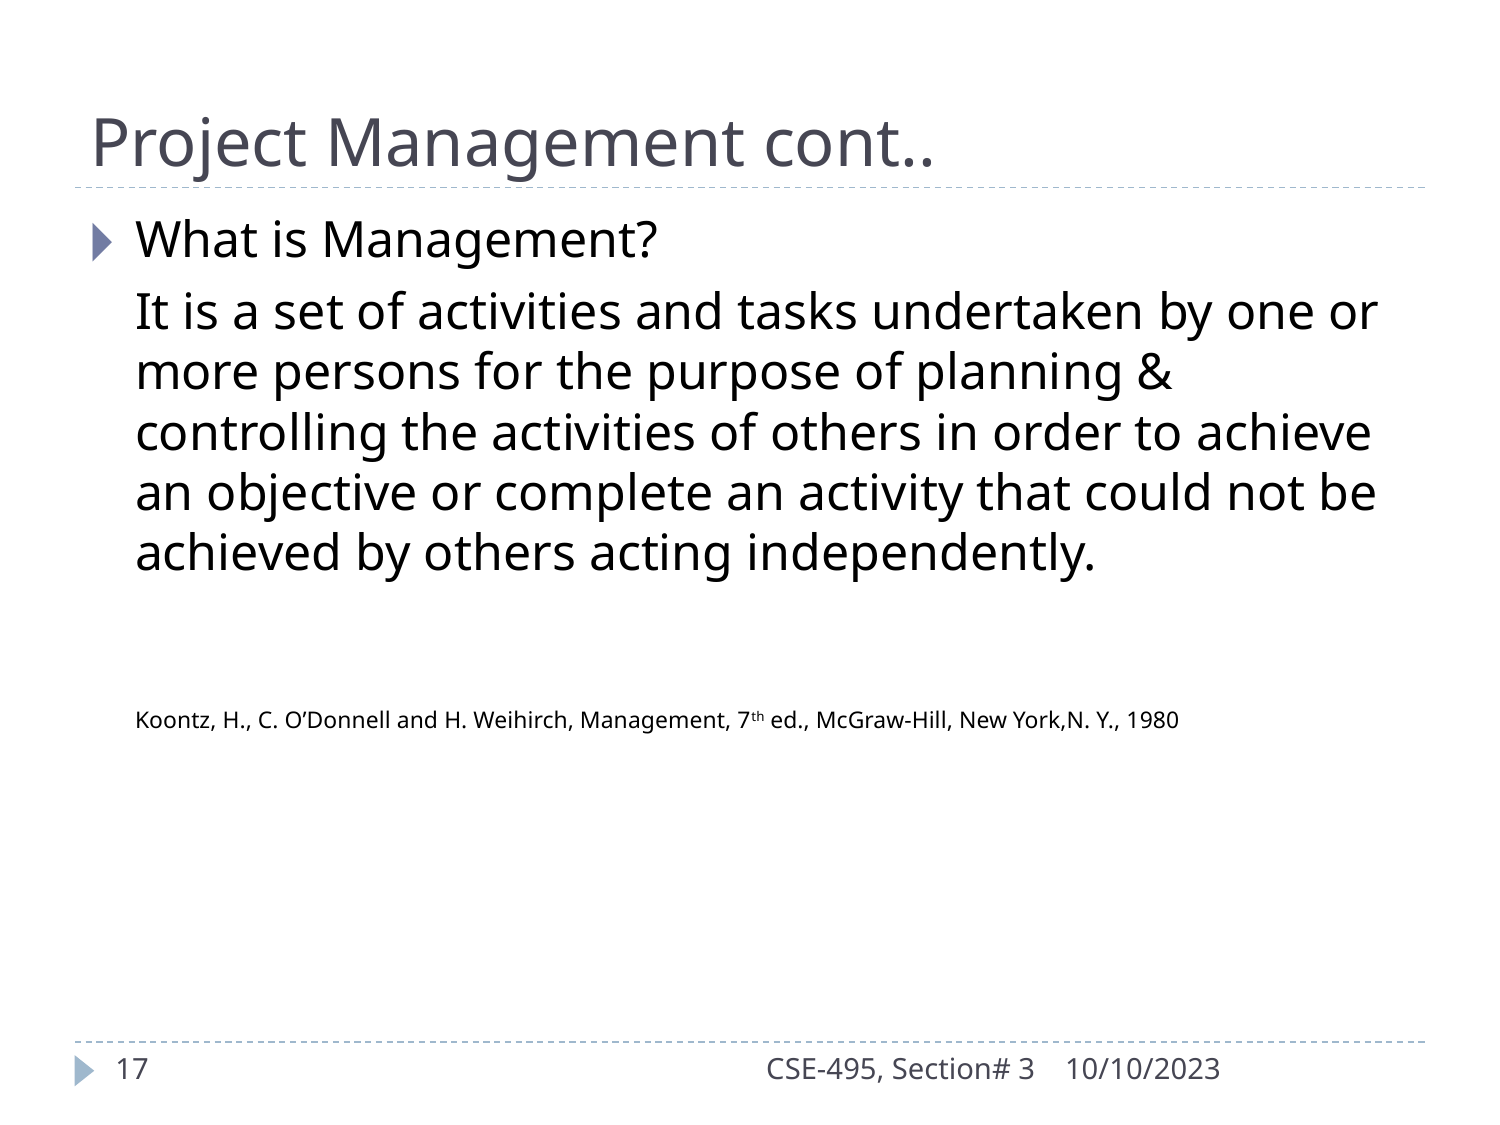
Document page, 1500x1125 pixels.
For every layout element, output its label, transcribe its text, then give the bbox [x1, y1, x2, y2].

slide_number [1051, 1042, 1426, 1103]
title Project Management cont.. [75, 24, 1425, 188]
slide_number 17 [100, 1042, 426, 1103]
list What is Management? It is a set of activities and tasks undertaken by one or more persons for the purpose of planning & controlling the activities of others in order to achieve an objective or complete an activity that could not be achieved by others acting independently. Koontz, H., C. O’Donnell and H. Weihirch, Management, 7th ed., McGraw-Hill, New York,N. Y., 1980 [75, 200, 1425, 1010]
footer CSE-495, Section# 3 [475, 1042, 1051, 1103]
